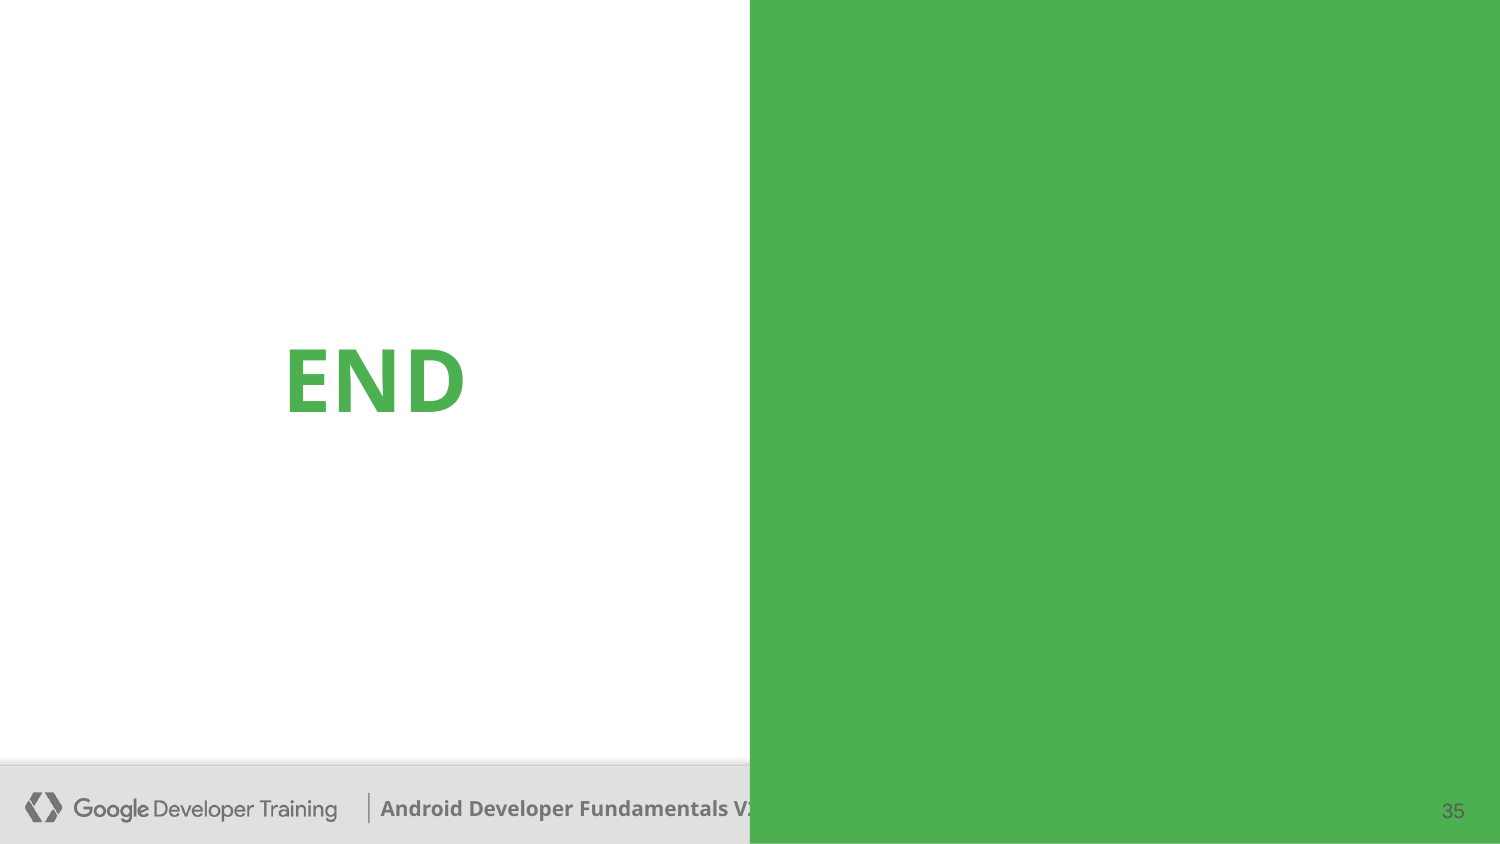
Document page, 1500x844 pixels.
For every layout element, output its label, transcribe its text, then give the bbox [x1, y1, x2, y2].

title END [43, 202, 708, 446]
slide_number ‹#› [1389, 777, 1480, 842]
picture [0, 0, 749, 844]
